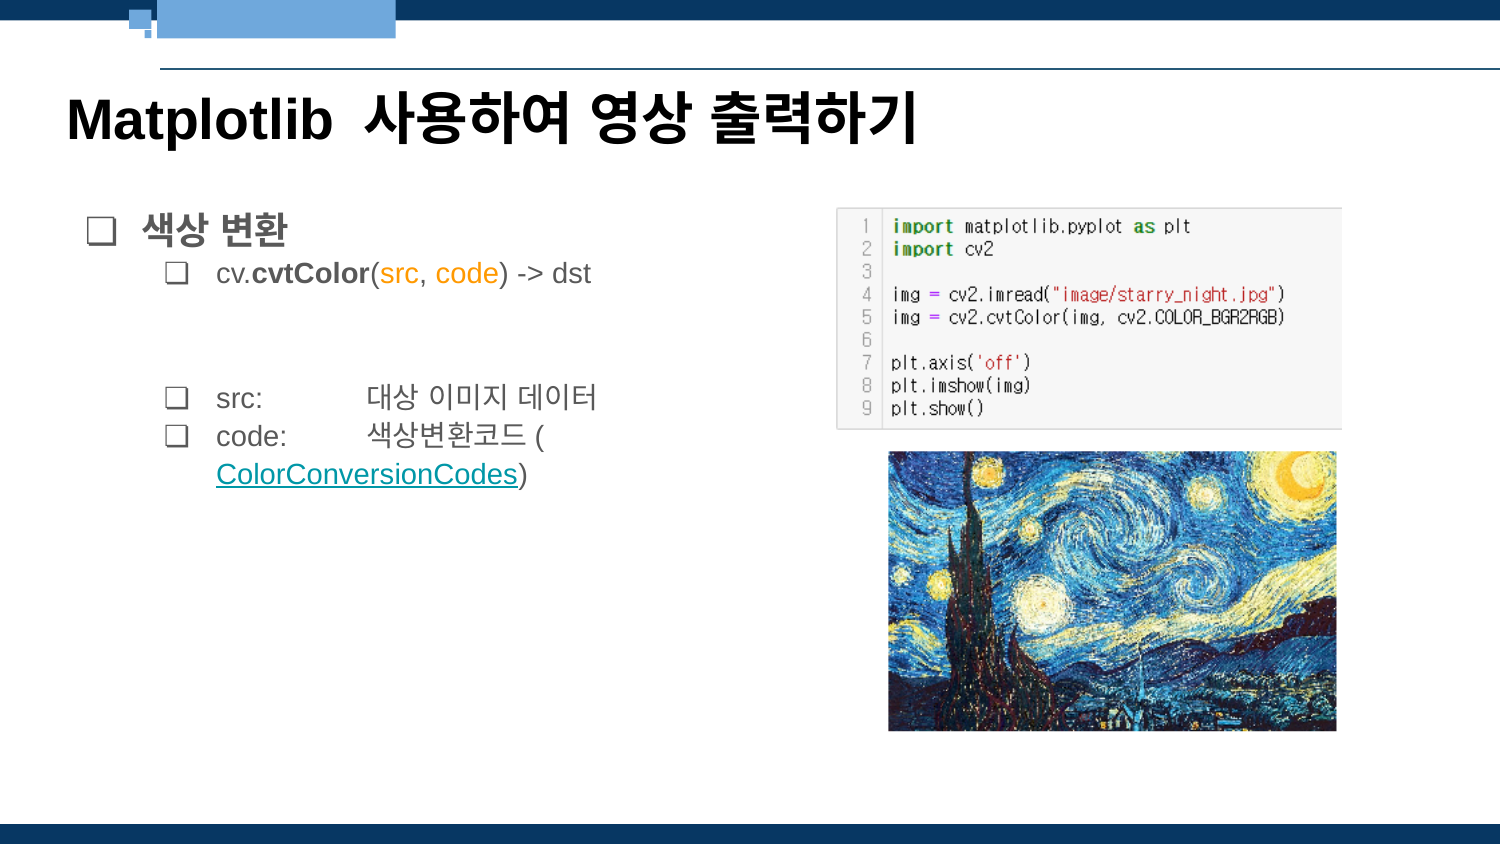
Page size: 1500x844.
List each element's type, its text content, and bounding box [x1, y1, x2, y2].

picture [113, 61, 1500, 76]
text_box [396, 0, 1500, 21]
picture [831, 205, 1343, 734]
text_box [129, 9, 152, 29]
text_box [0, 824, 1500, 844]
title Matplotlib 사용하여 영상 출력하기 [51, 72, 1449, 167]
list 색상 변환 cv.cvtColor(src, code) -> dst src: 대상 이미지 데이터 code: 색상변환코드( ColorConversionCodes) [51, 189, 708, 750]
text_box [144, 30, 152, 39]
text_box [0, 0, 157, 21]
text_box [157, 0, 396, 39]
